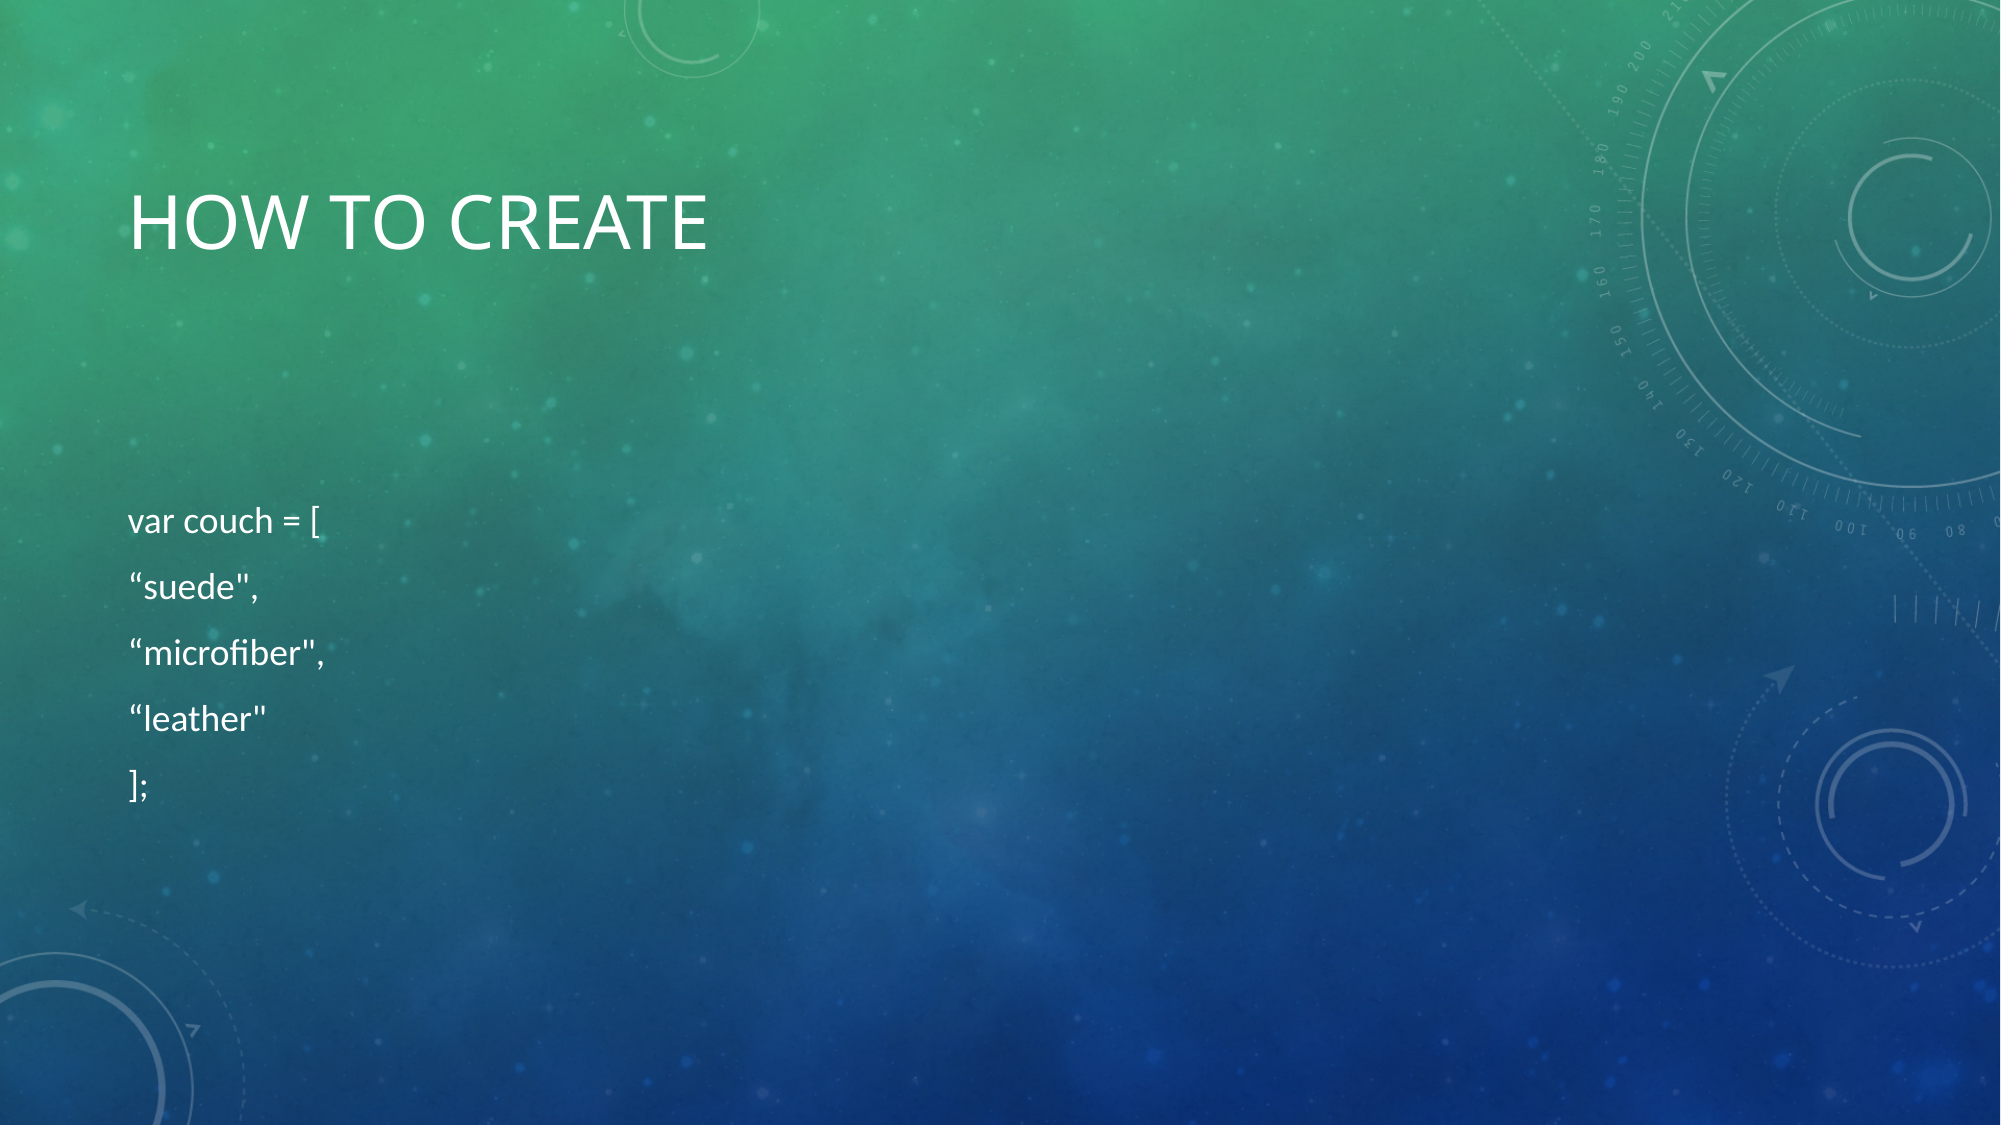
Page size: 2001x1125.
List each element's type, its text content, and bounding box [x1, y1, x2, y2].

picture [0, 0, 2001, 1125]
list var couch = [ “suede", “microfiber", “leather" ]; [112, 351, 1775, 950]
title How To Create [112, 99, 1775, 339]
